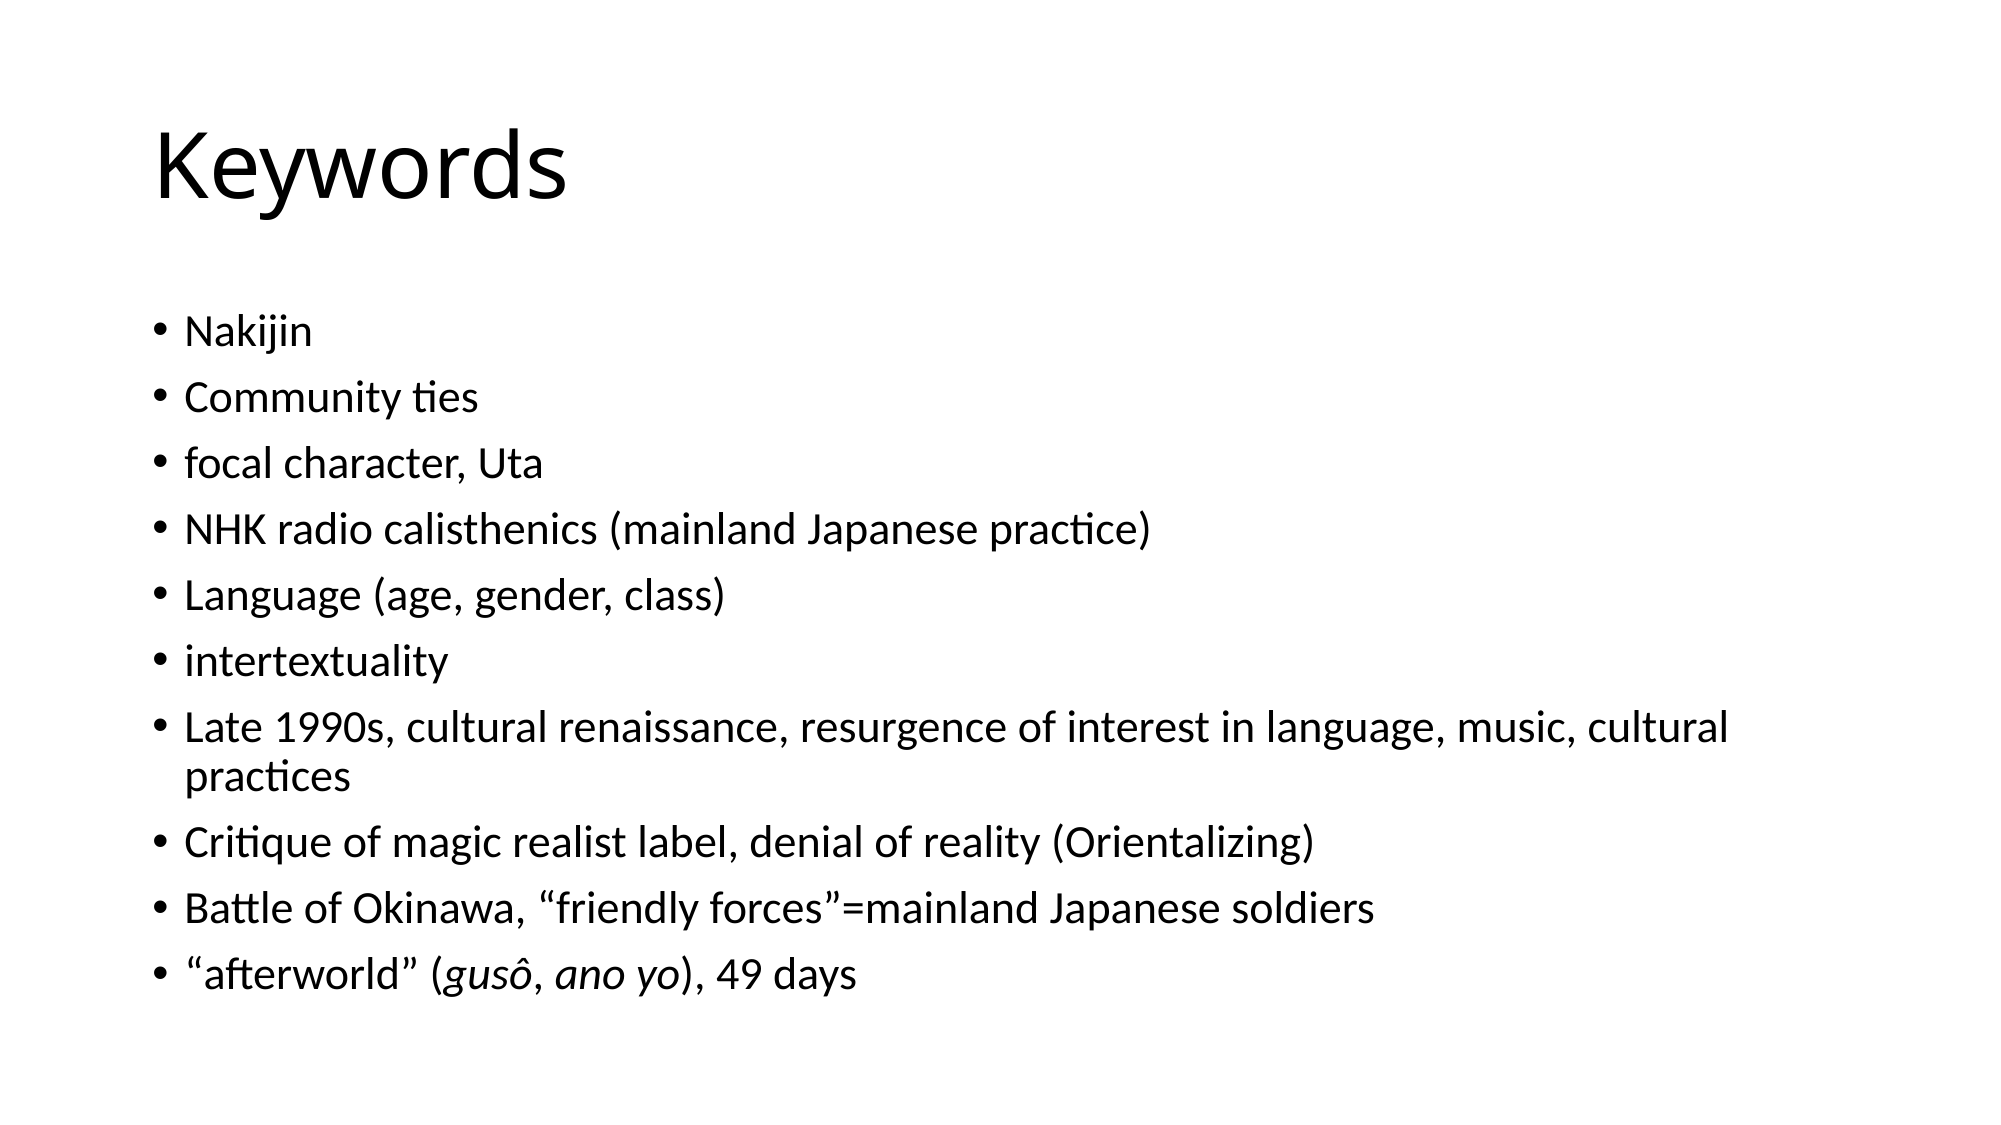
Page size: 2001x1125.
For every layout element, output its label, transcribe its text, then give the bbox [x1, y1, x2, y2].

title Keywords [137, 59, 1863, 278]
list Nakijin Community ties focal character, Uta NHK radio calisthenics (mainland Japanese practice) Language (age, gender, class) intertextuality Late 1990s, cultural renaissance, resurgence of interest in language, music, cultural practices Critique of magic realist label, denial of reality (Orientalizing) Battle of Okinawa, “friendly forces”=mainland Japanese soldiers “afterworld” (gusô, ano yo), 49 days [137, 299, 1863, 1014]
